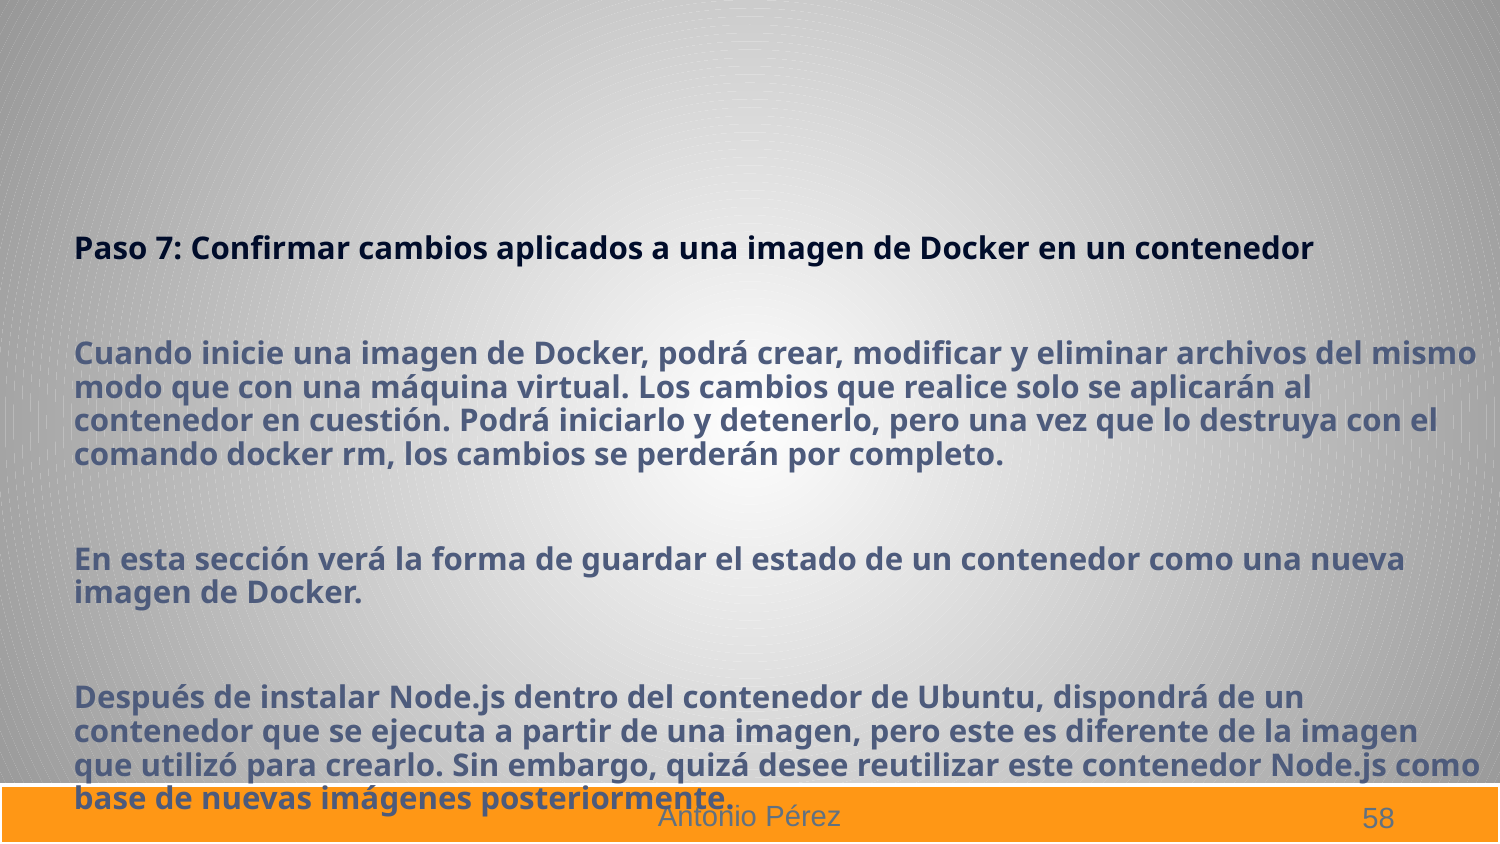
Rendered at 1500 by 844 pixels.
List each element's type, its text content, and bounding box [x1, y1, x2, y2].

list Paso 7: Confirmar cambios aplicados a una imagen de Docker en un contenedor Cuando inicie una imagen de Docker, podrá crear, modificar y eliminar archivos del mismo modo que con una máquina virtual. Los cambios que realice solo se aplicarán al contenedor en cuestión. Podrá iniciarlo y detenerlo, pero una vez que lo destruya con el comando docker rm, los cambios se perderán por completo. En esta sección verá la forma de guardar el estado de un contenedor como una nueva imagen de Docker. Después de instalar Node.js dentro del contenedor de Ubuntu, dispondrá de un contenedor que se ejecuta a partir de una imagen, pero este es diferente de la imagen que utilizó para crearlo. Sin embargo, quizá desee reutilizar este contenedor Node.js como base de nuevas imágenes posteriormente. [17, 227, 1483, 723]
